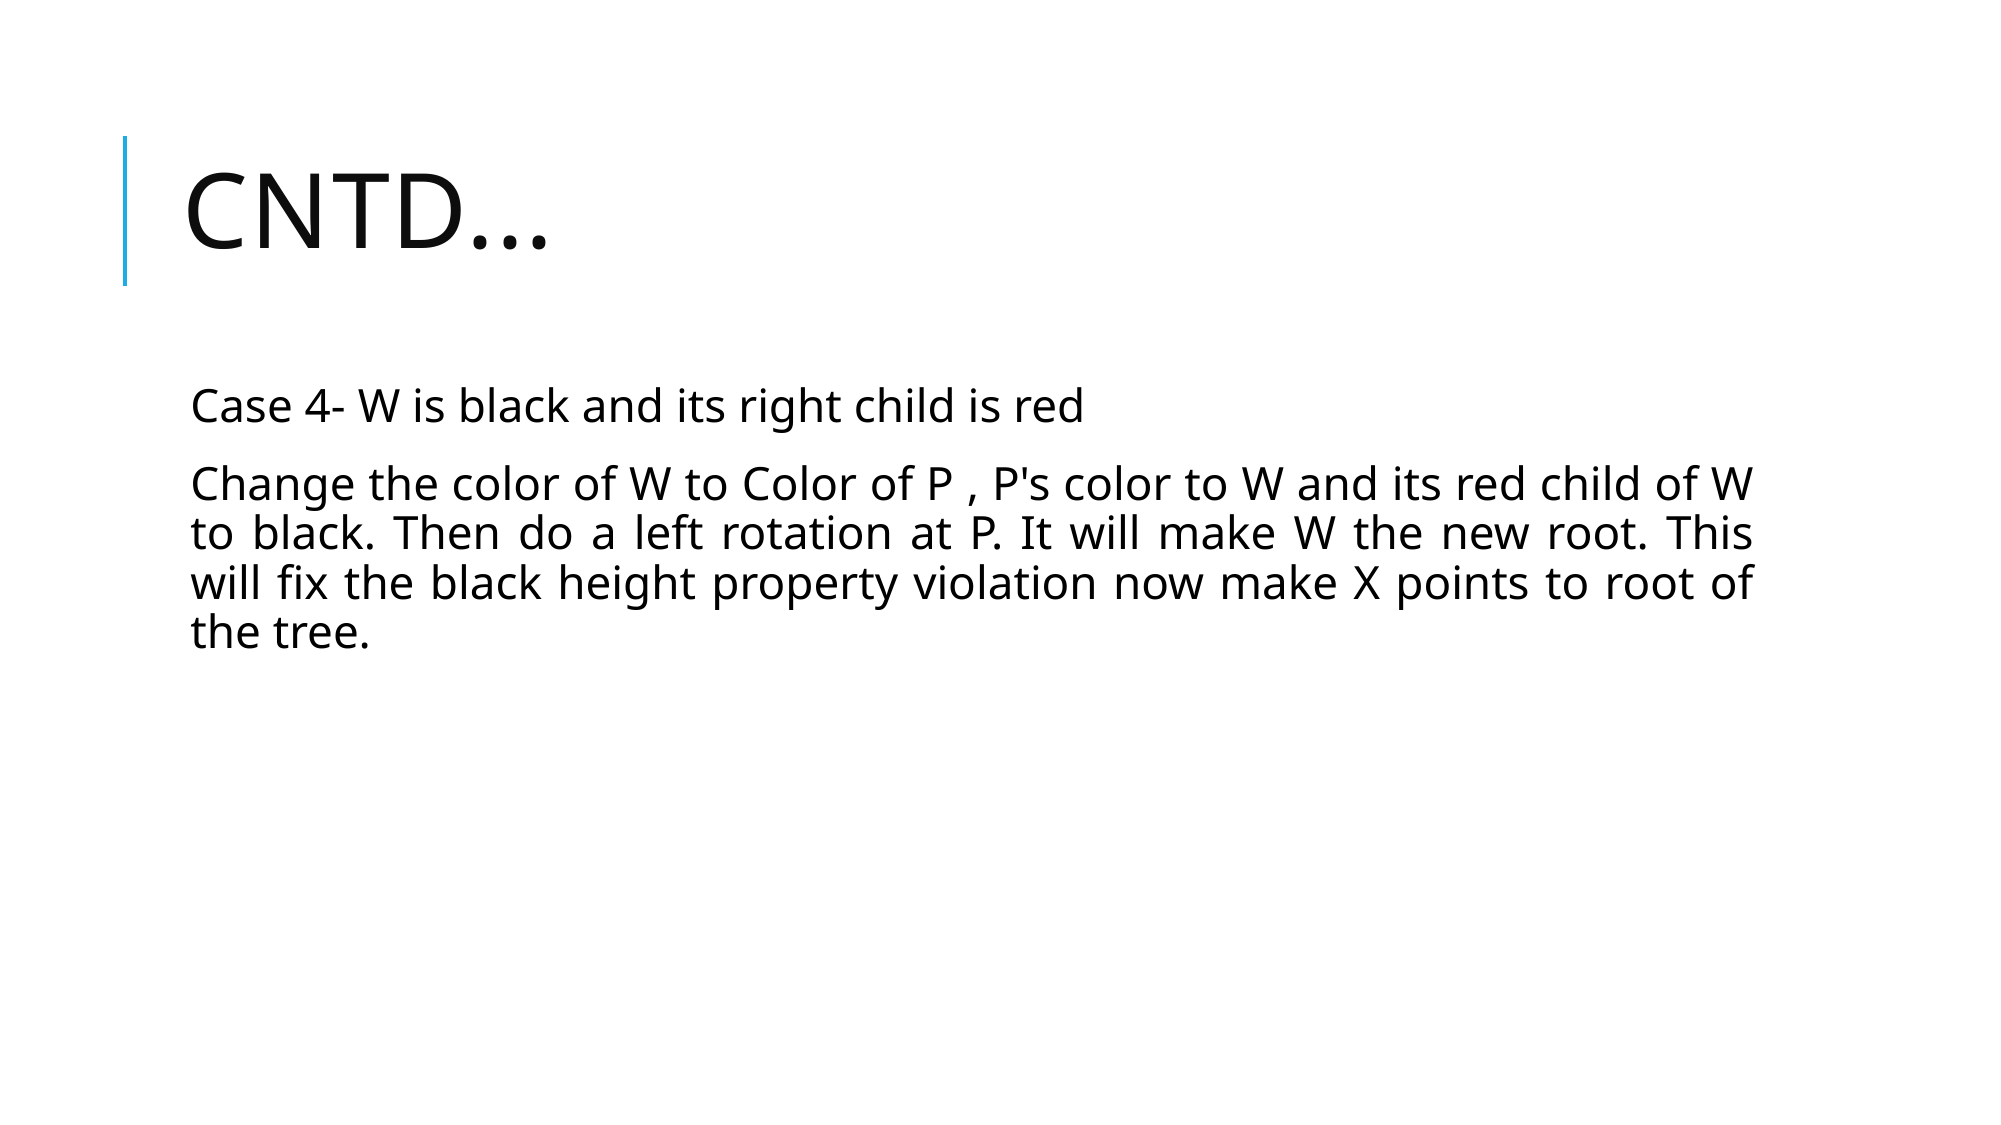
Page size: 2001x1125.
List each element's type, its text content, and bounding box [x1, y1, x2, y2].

title CNTD... [168, 96, 1763, 342]
list Case 4- W is black and its right child is red Change the color of W to Color of P , P's color to W and its red child of W to black. Then do a left rotation at P. It will make W the new root. This will fix the black height property violation now make X points to root of the tree. [168, 375, 1763, 1035]
